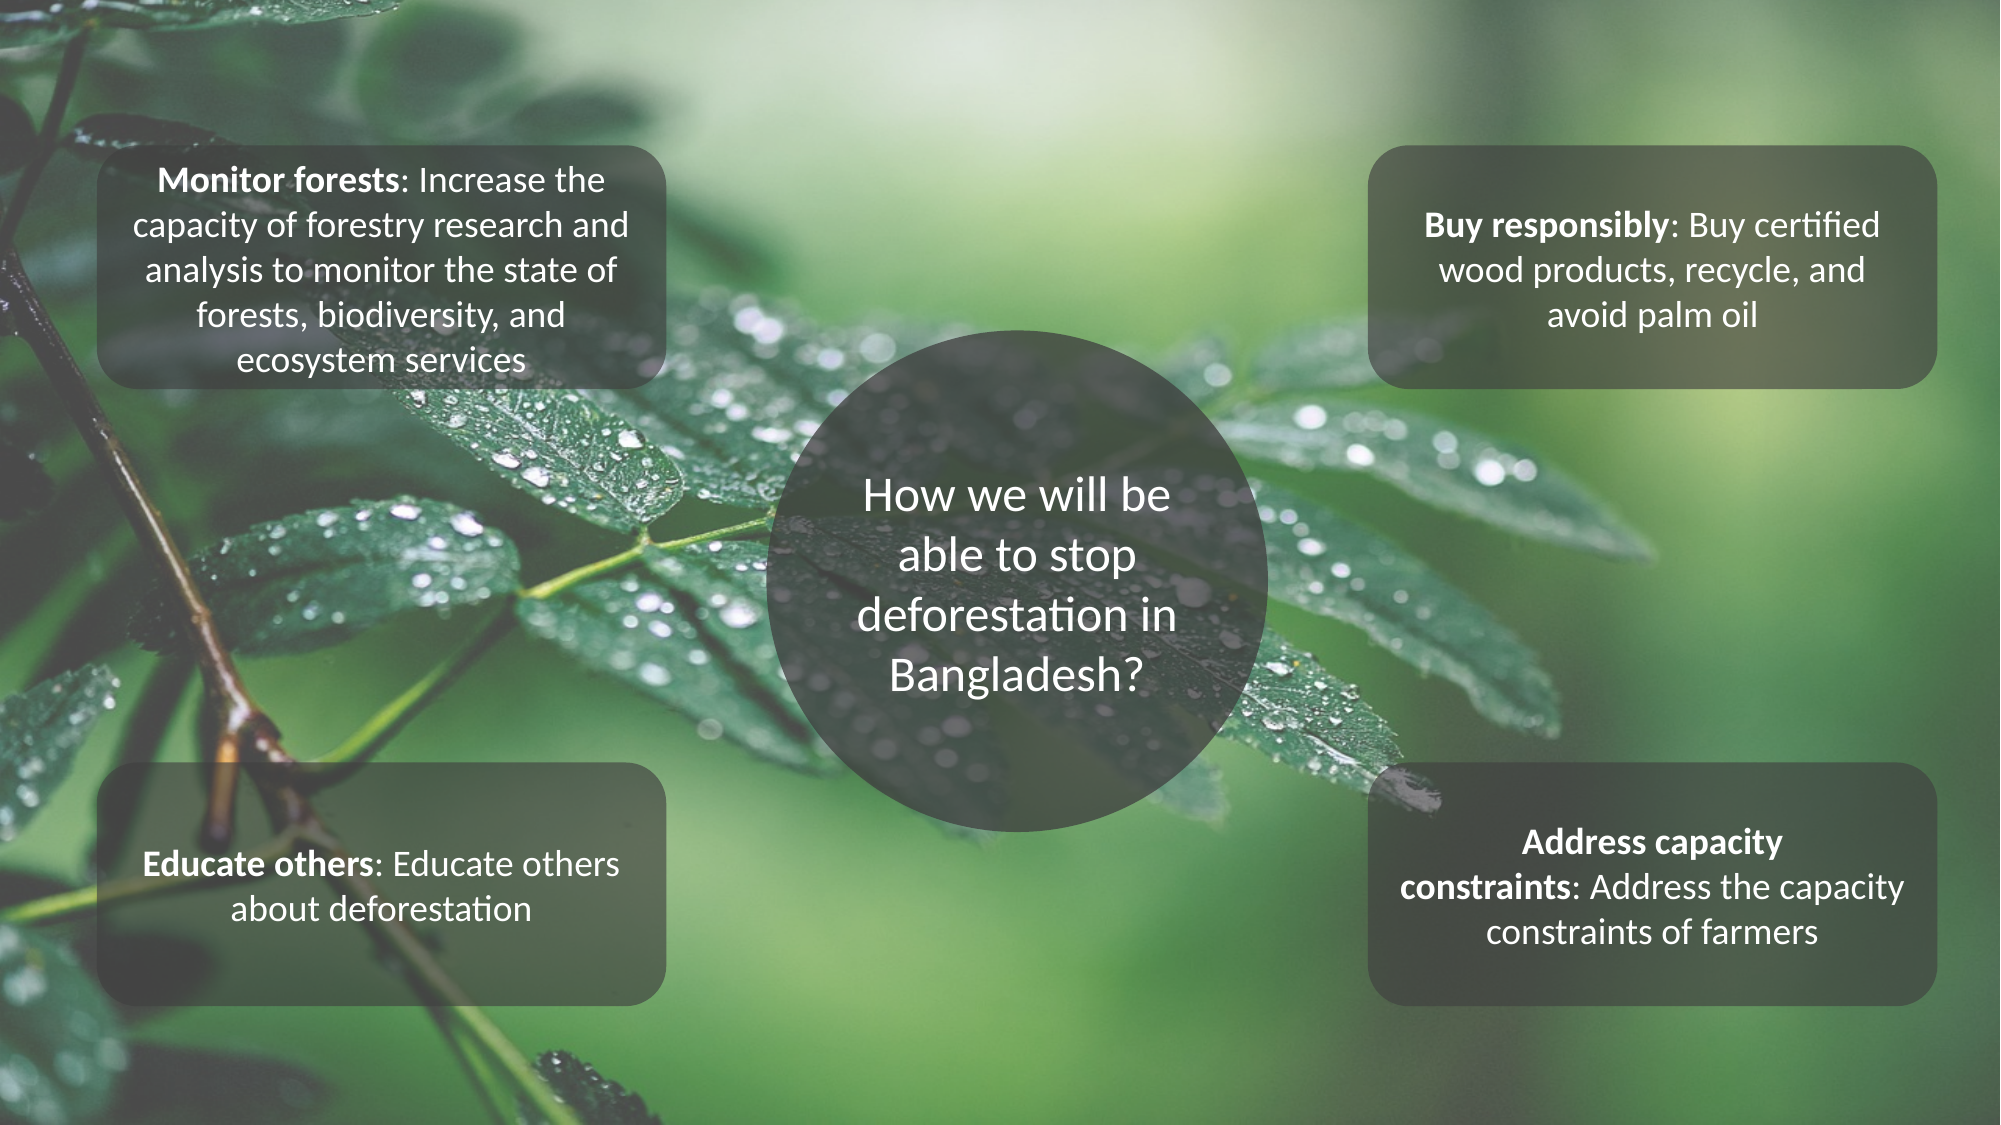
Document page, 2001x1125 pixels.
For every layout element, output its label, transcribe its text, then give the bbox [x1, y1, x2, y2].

text_box Educate others: Educate others about deforestation [95, 761, 668, 1008]
text_box Monitor forests: Increase the capacity of forestry research and analysis to monitor the state of forests, biodiversity, and ecosystem services [95, 144, 668, 391]
text_box Buy responsibly: Buy certified wood products, recycle, and avoid palm oil [1366, 144, 1939, 391]
text_box Address capacity constraints: Address the capacity constraints of farmers [1366, 761, 1939, 1008]
text_box How we will be able to stop deforestation in Bangladesh? [765, 329, 1270, 834]
